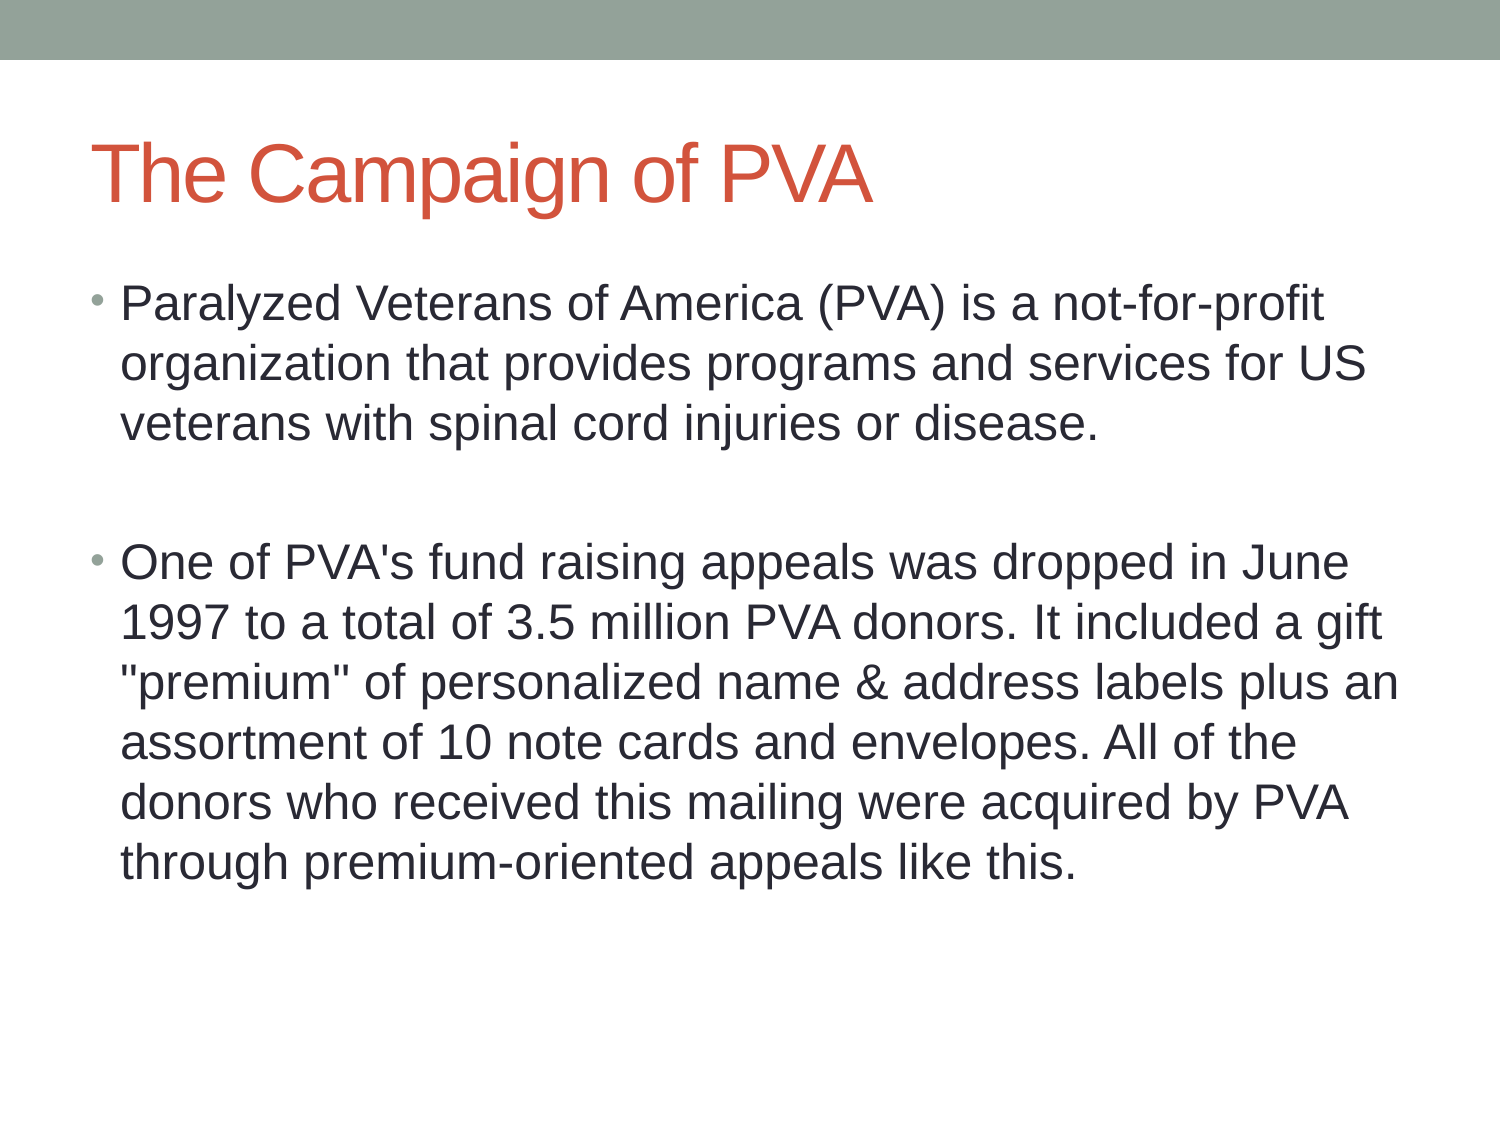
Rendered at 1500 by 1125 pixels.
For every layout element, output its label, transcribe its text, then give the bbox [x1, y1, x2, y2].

list Paralyzed Veterans of America (PVA) is a not-for-profit organization that provides programs and services for US veterans with spinal cord injuries or disease. One of PVA's fund raising appeals was dropped in June 1997 to a total of 3.5 million PVA donors. It included a gift "premium" of personalized name & address labels plus an assortment of 10 note cards and envelopes. All of the donors who received this mailing were acquired by PVA through premium-oriented appeals like this. [75, 262, 1425, 1063]
title The Campaign of PVA [75, 87, 1425, 250]
